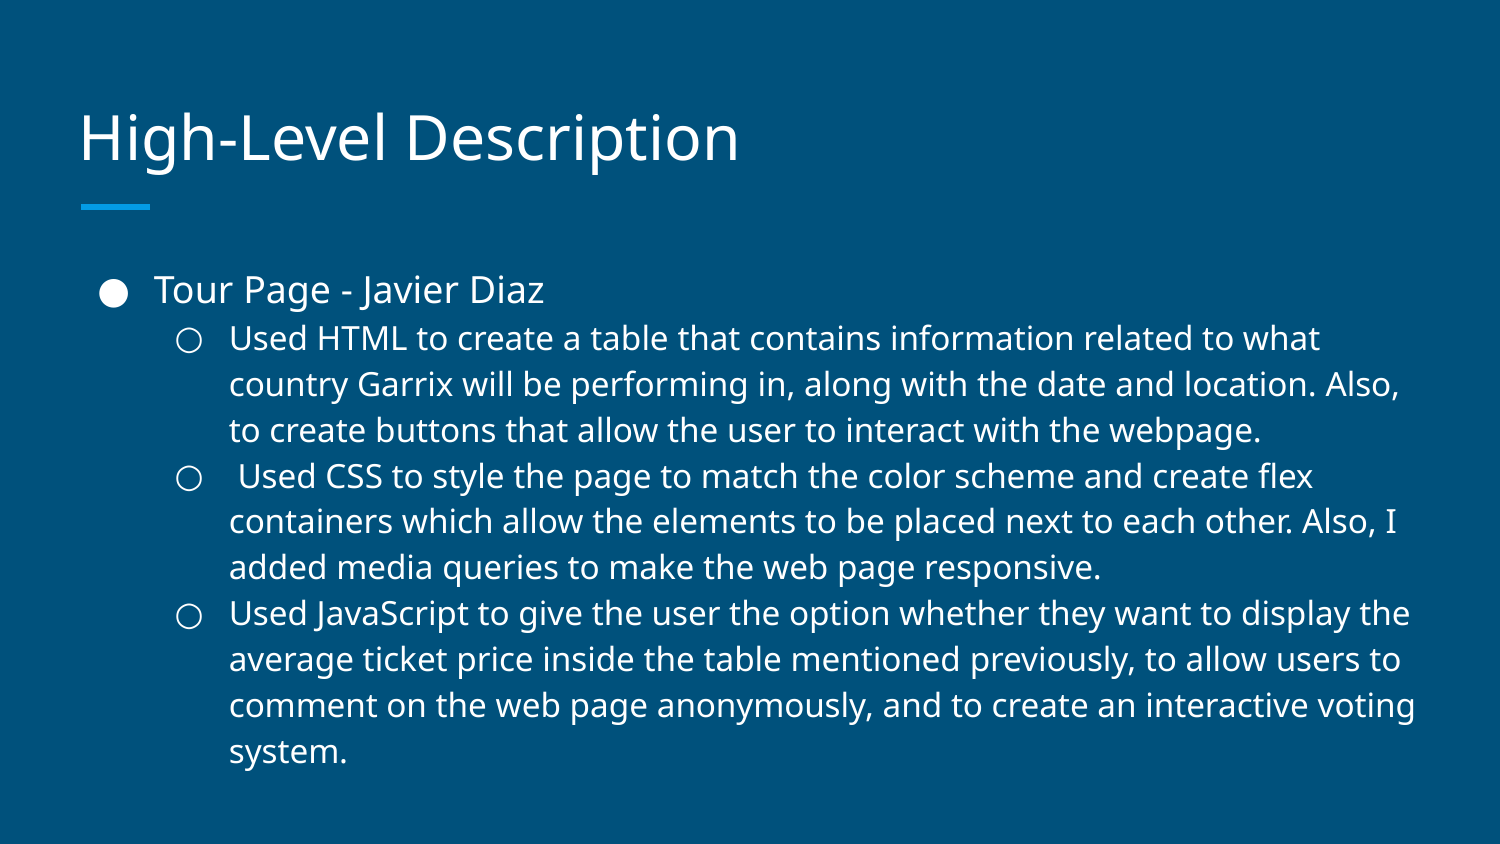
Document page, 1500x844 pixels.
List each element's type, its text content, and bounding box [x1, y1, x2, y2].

list Tour Page - Javier Diaz Used HTML to create a table that contains information related to what country Garrix will be performing in, along with the date and location. Also, to create buttons that allow the user to interact with the webpage. Used CSS to style the page to match the color scheme and create flex containers which allow the elements to be placed next to each other. Also, I added media queries to make the web page responsive. Used JavaScript to give the user the option whether they want to display the average ticket price inside the table mentioned previously, to allow users to comment on the web page anonymously, and to create an interactive voting system. [63, 244, 1437, 775]
title High-Level Description [63, 75, 1437, 188]
